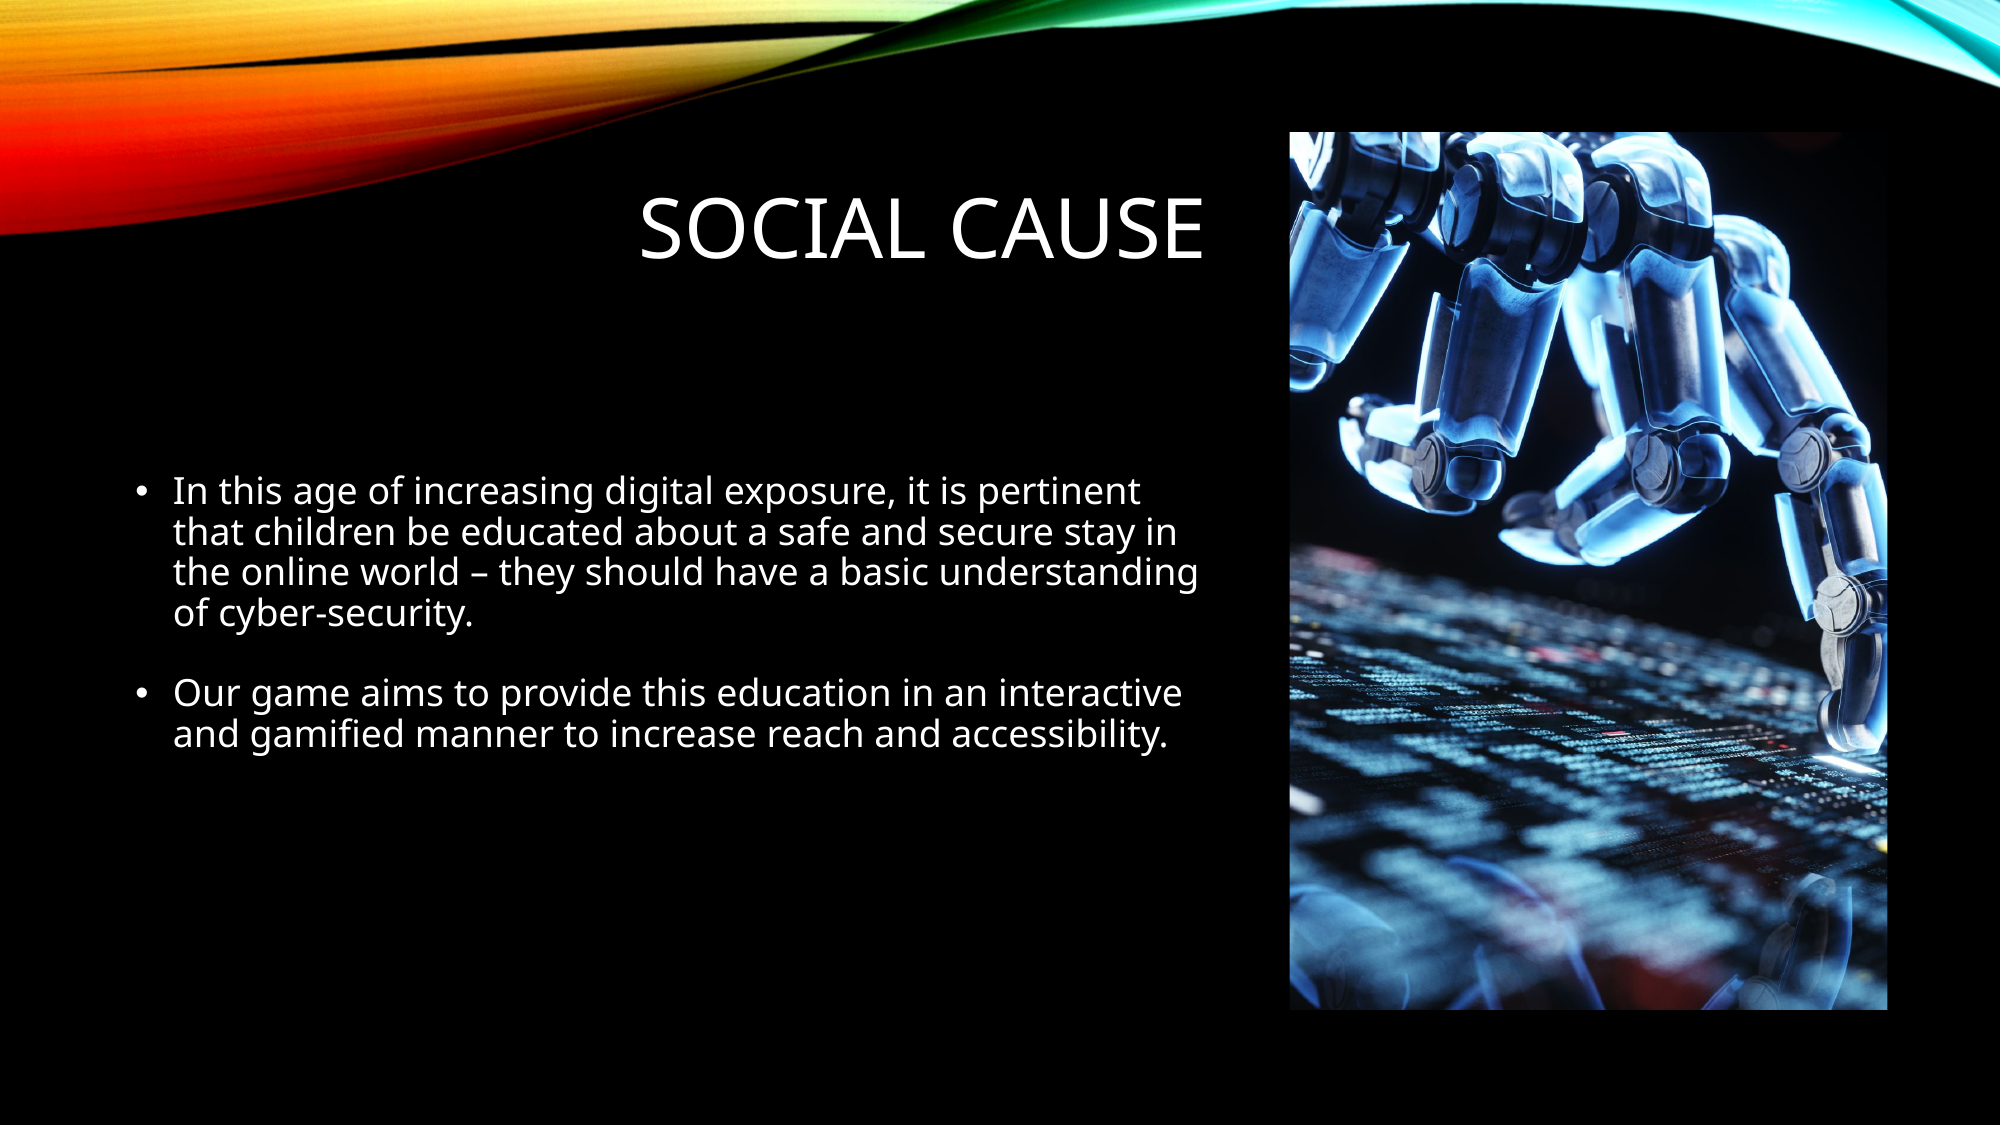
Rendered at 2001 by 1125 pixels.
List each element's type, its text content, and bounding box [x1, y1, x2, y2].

text_box Social Cause [101, 237, 1223, 338]
picture [0, 0, 2000, 1011]
text_box In this age of increasing digital exposure, it is pertinent that children be educated about a safe and secure stay in the online world – they should have a basic understanding of cyber-security. Our game aims to provide this education in an interactive and gamified manner to increase reach and accessibility. [101, 464, 1223, 1010]
